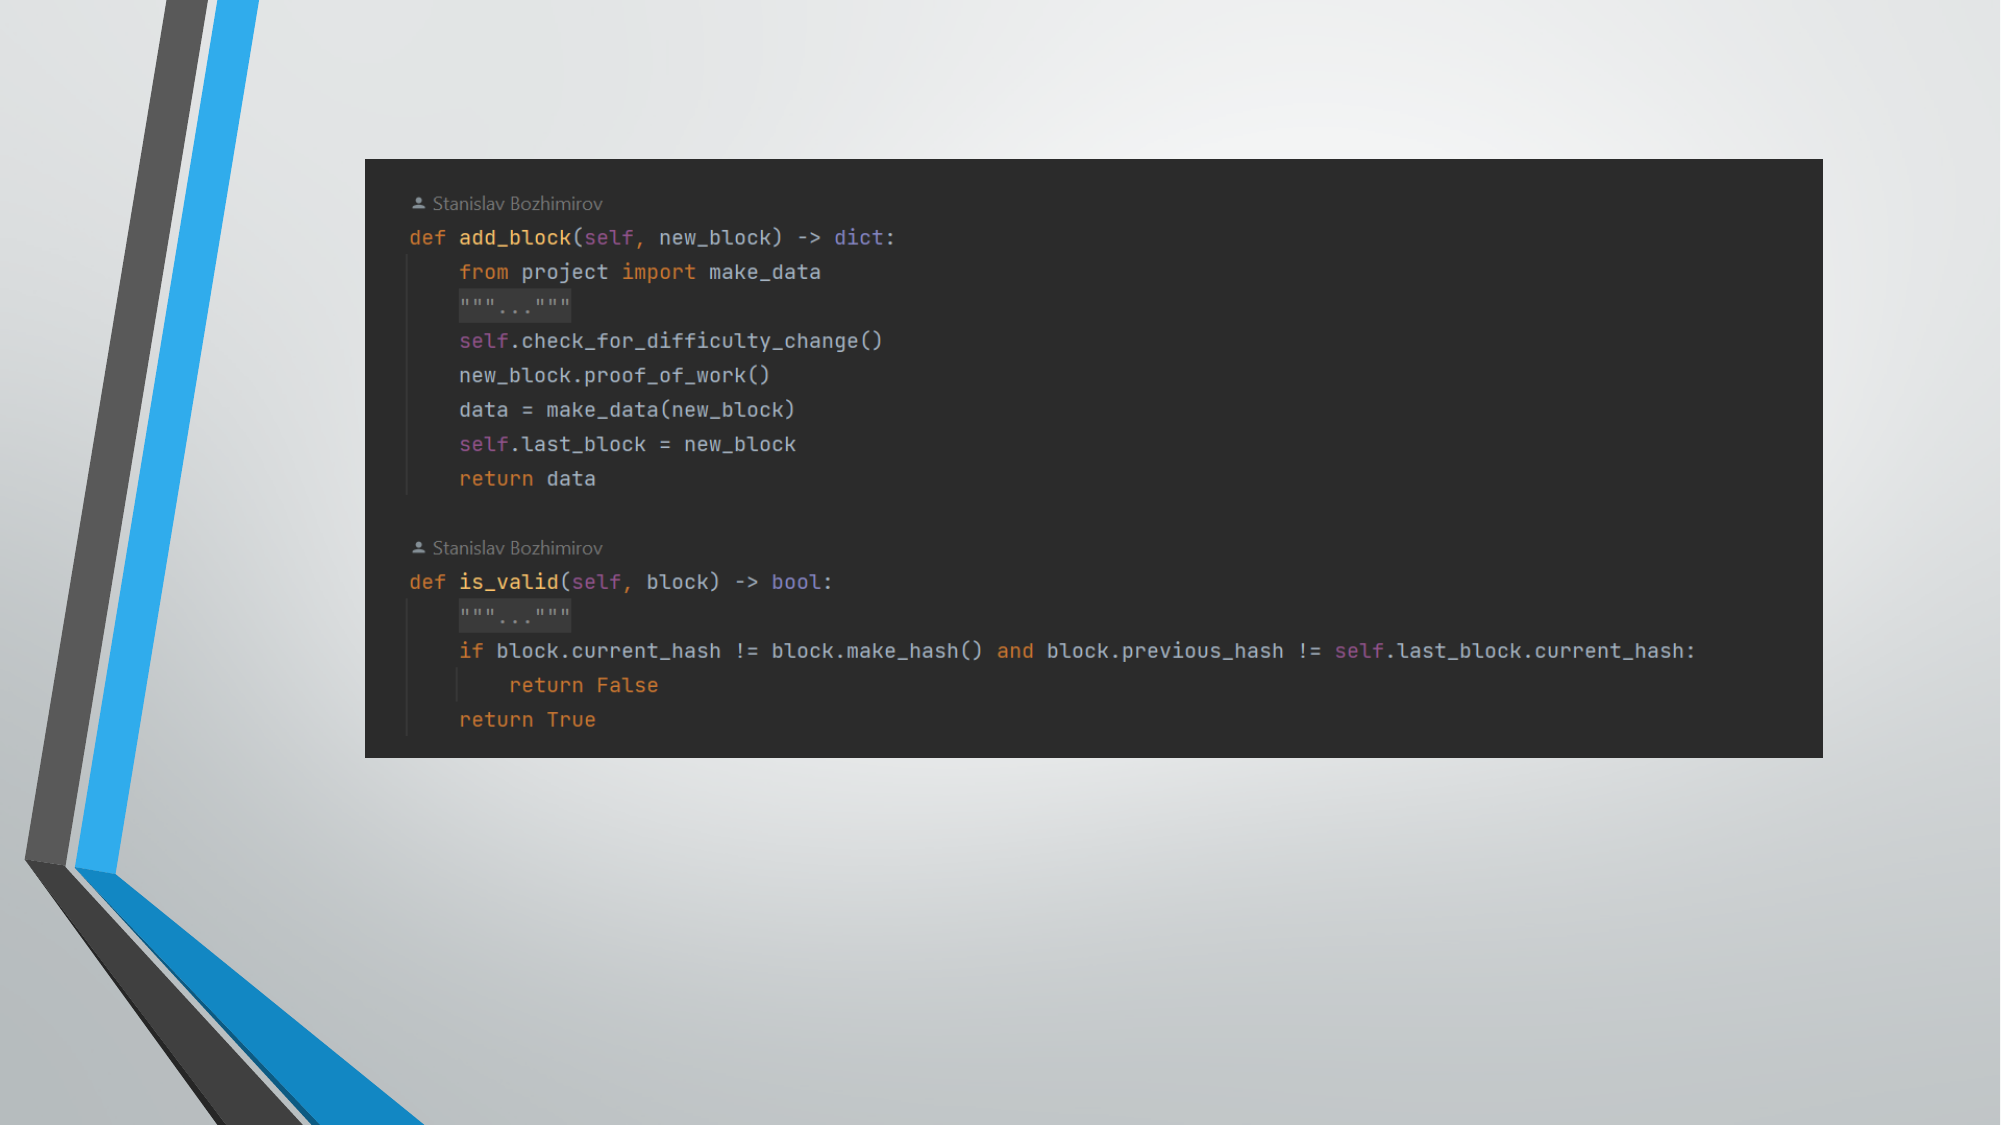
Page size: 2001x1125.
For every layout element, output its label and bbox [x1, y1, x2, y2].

picture [365, 159, 1824, 759]
